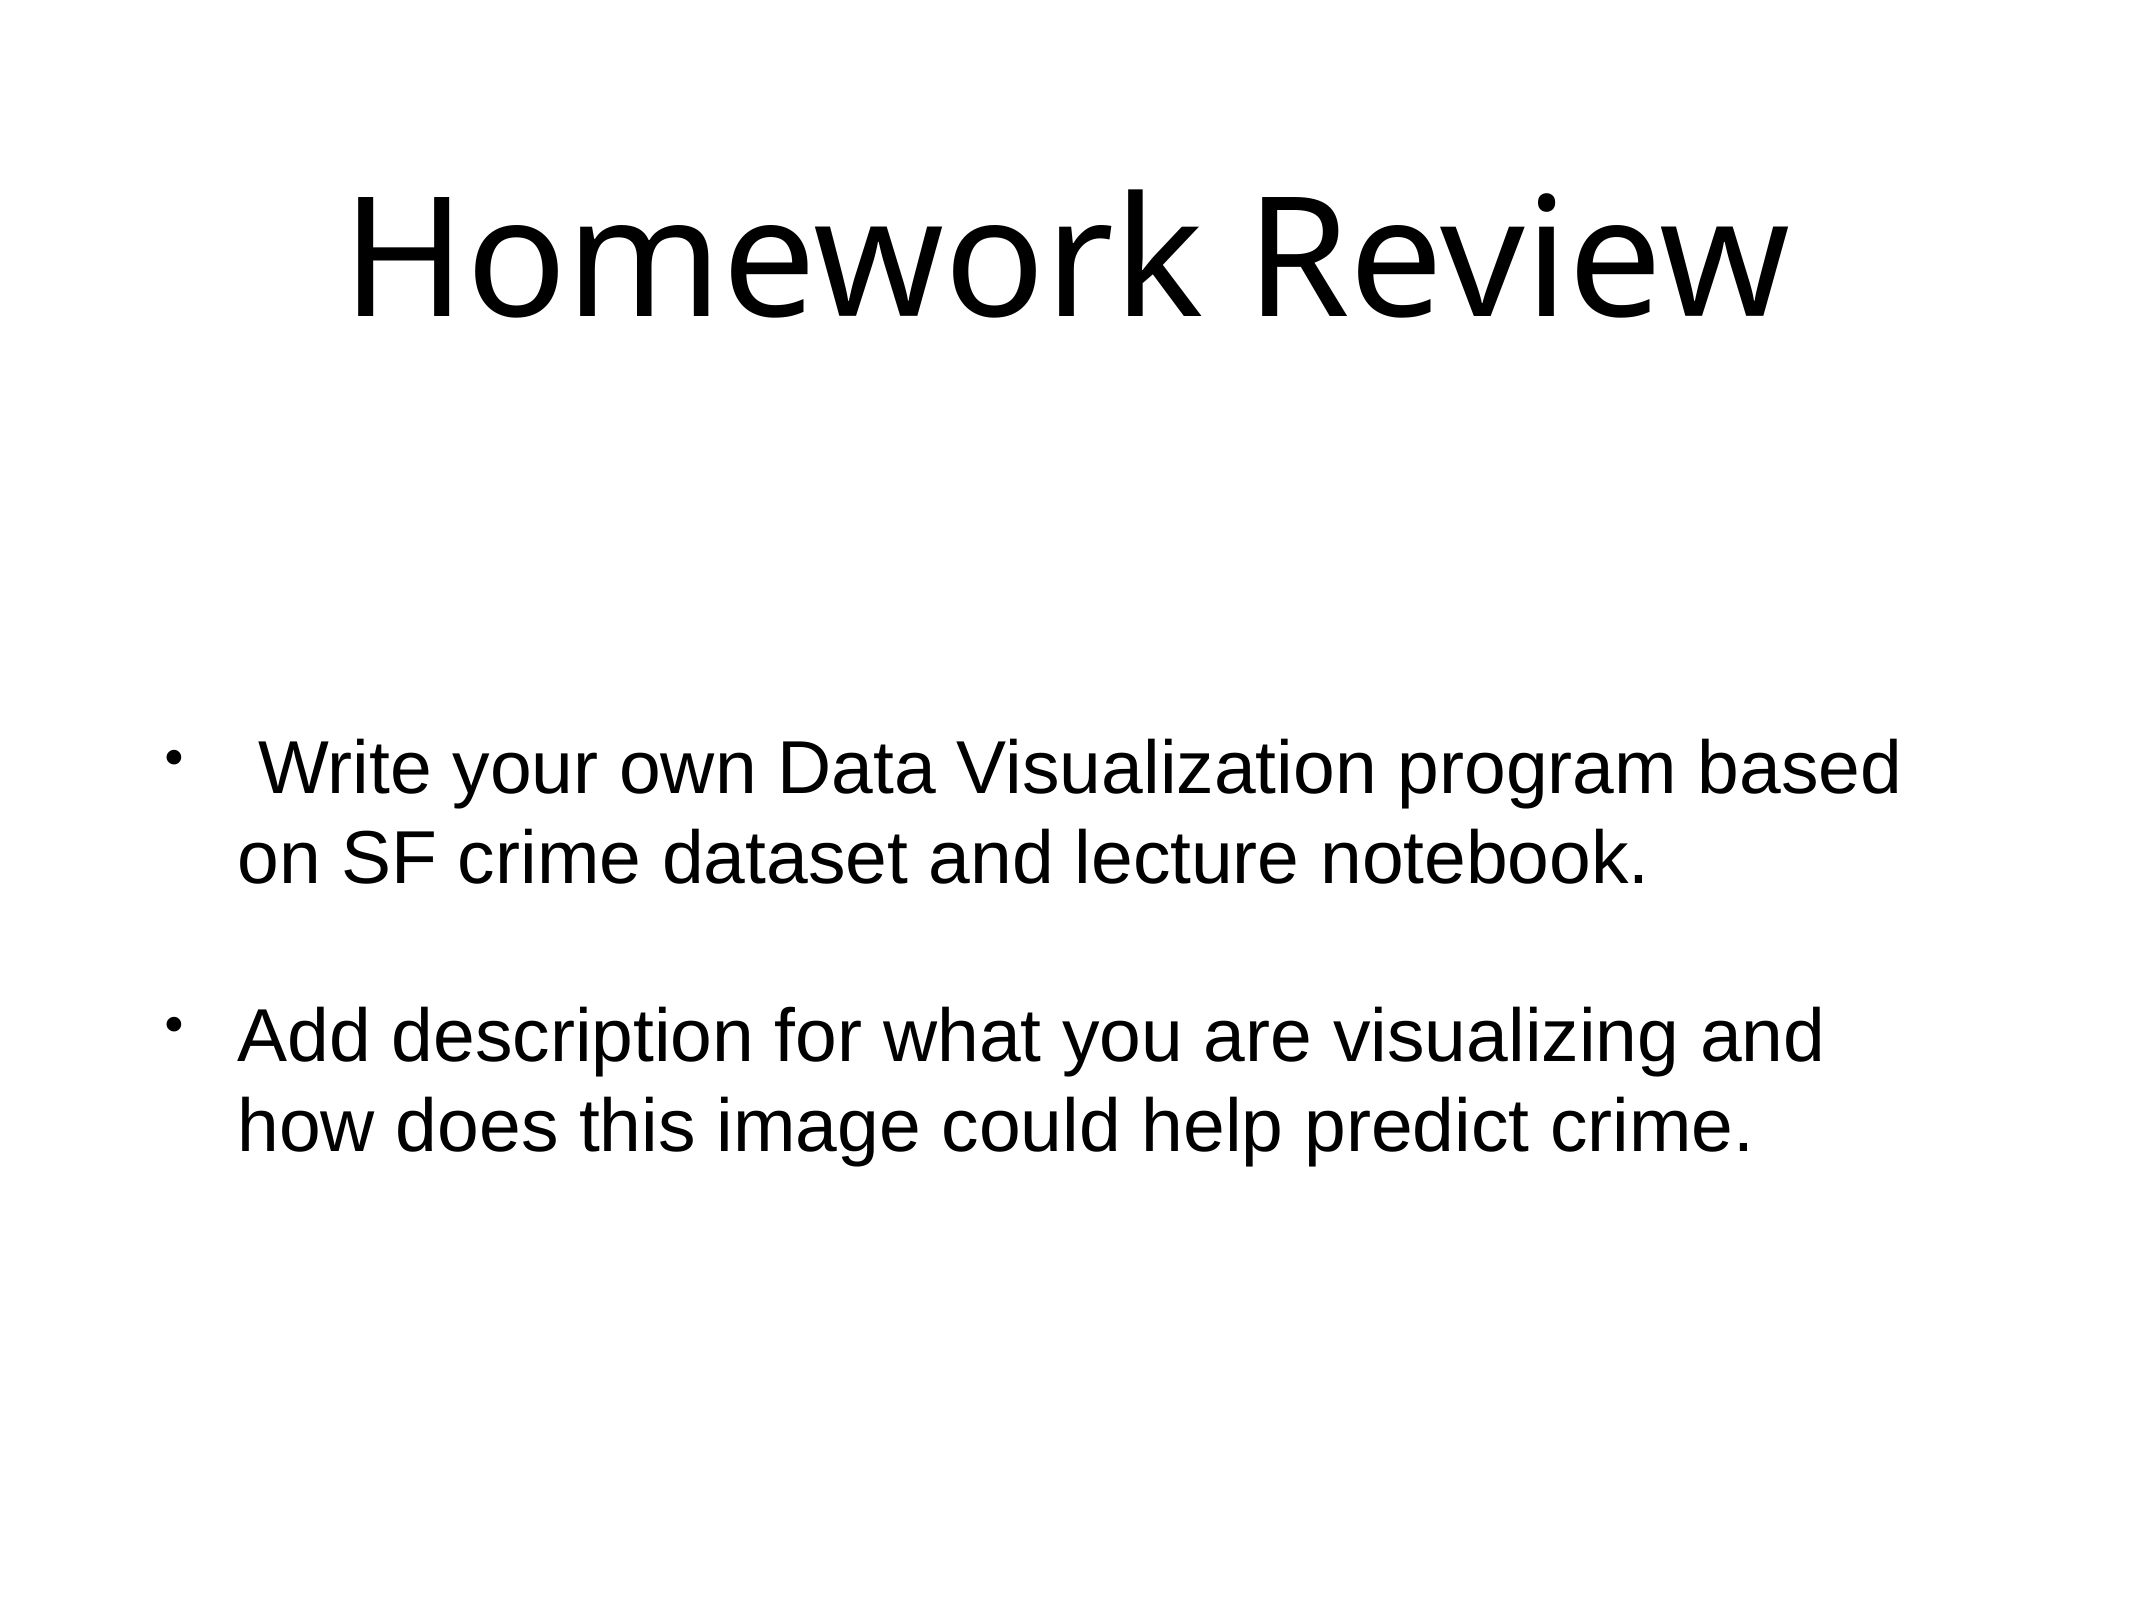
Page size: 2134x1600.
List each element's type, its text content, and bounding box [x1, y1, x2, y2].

list Write your own Data Visualization program based on SF crime dataset and lecture notebook. Add description for what you are visualizing and how does this image could help predict crime. [155, 426, 1978, 1459]
title Homework Review [155, 72, 1978, 426]
